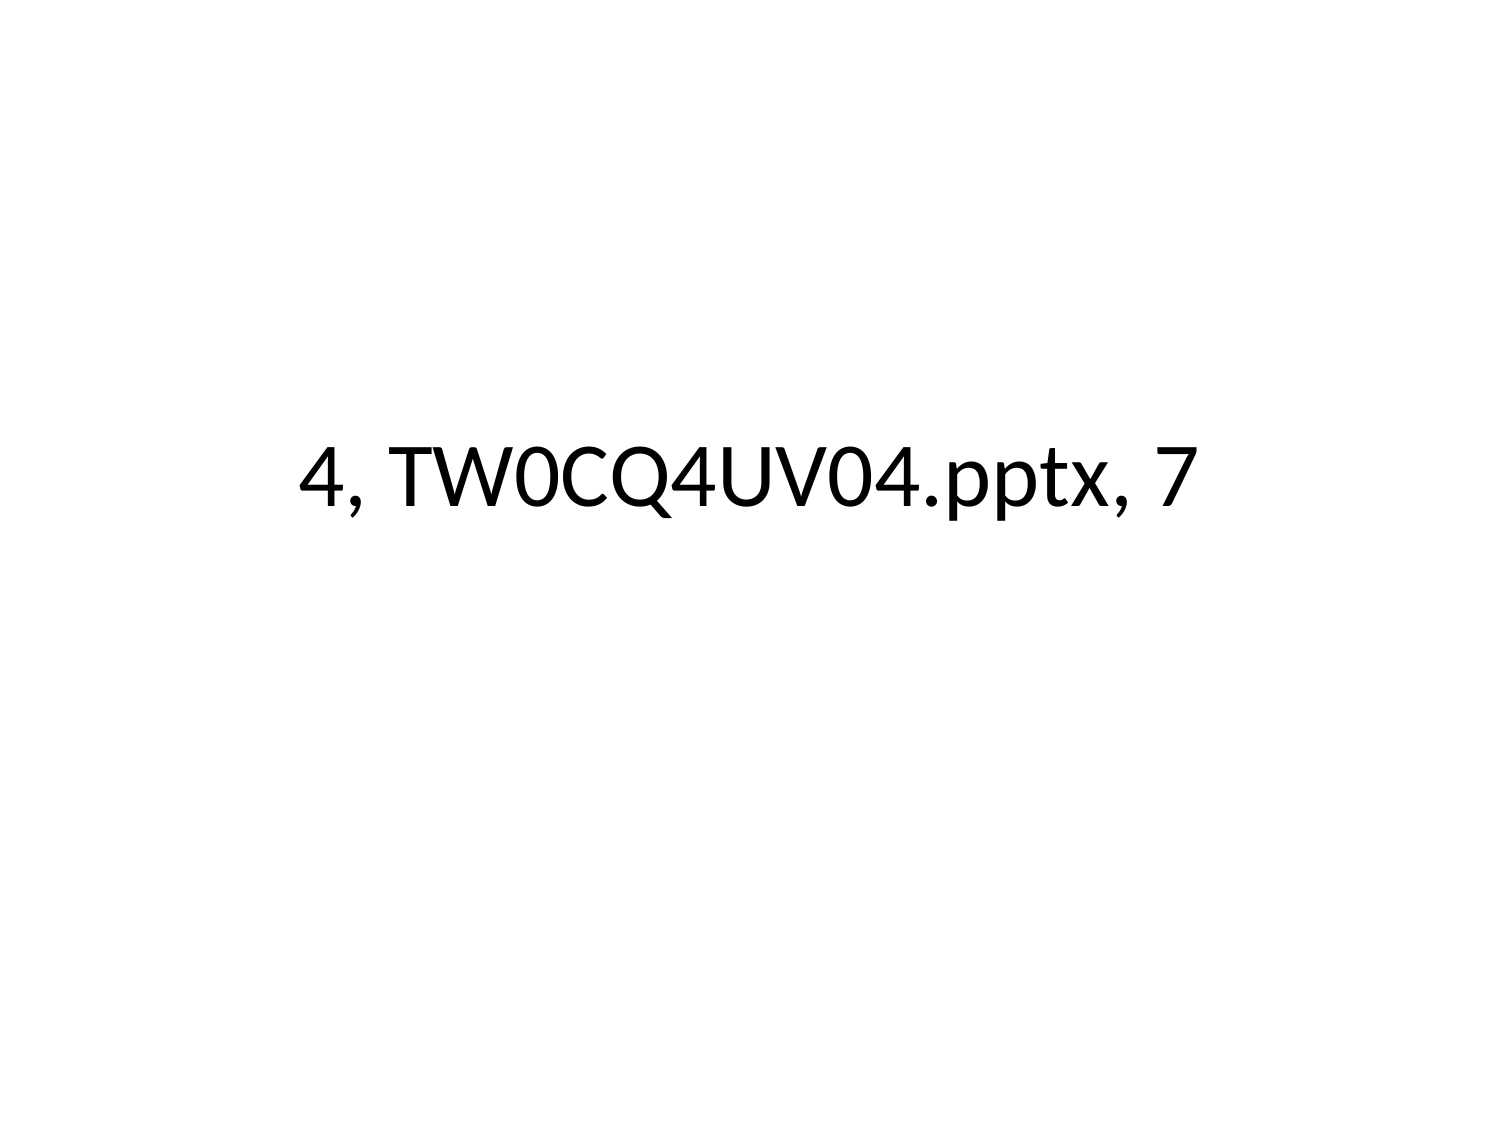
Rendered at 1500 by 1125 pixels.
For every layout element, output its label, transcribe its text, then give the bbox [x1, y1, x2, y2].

title 4, TW0CQ4UV04.pptx, 7 [112, 349, 1388, 591]
